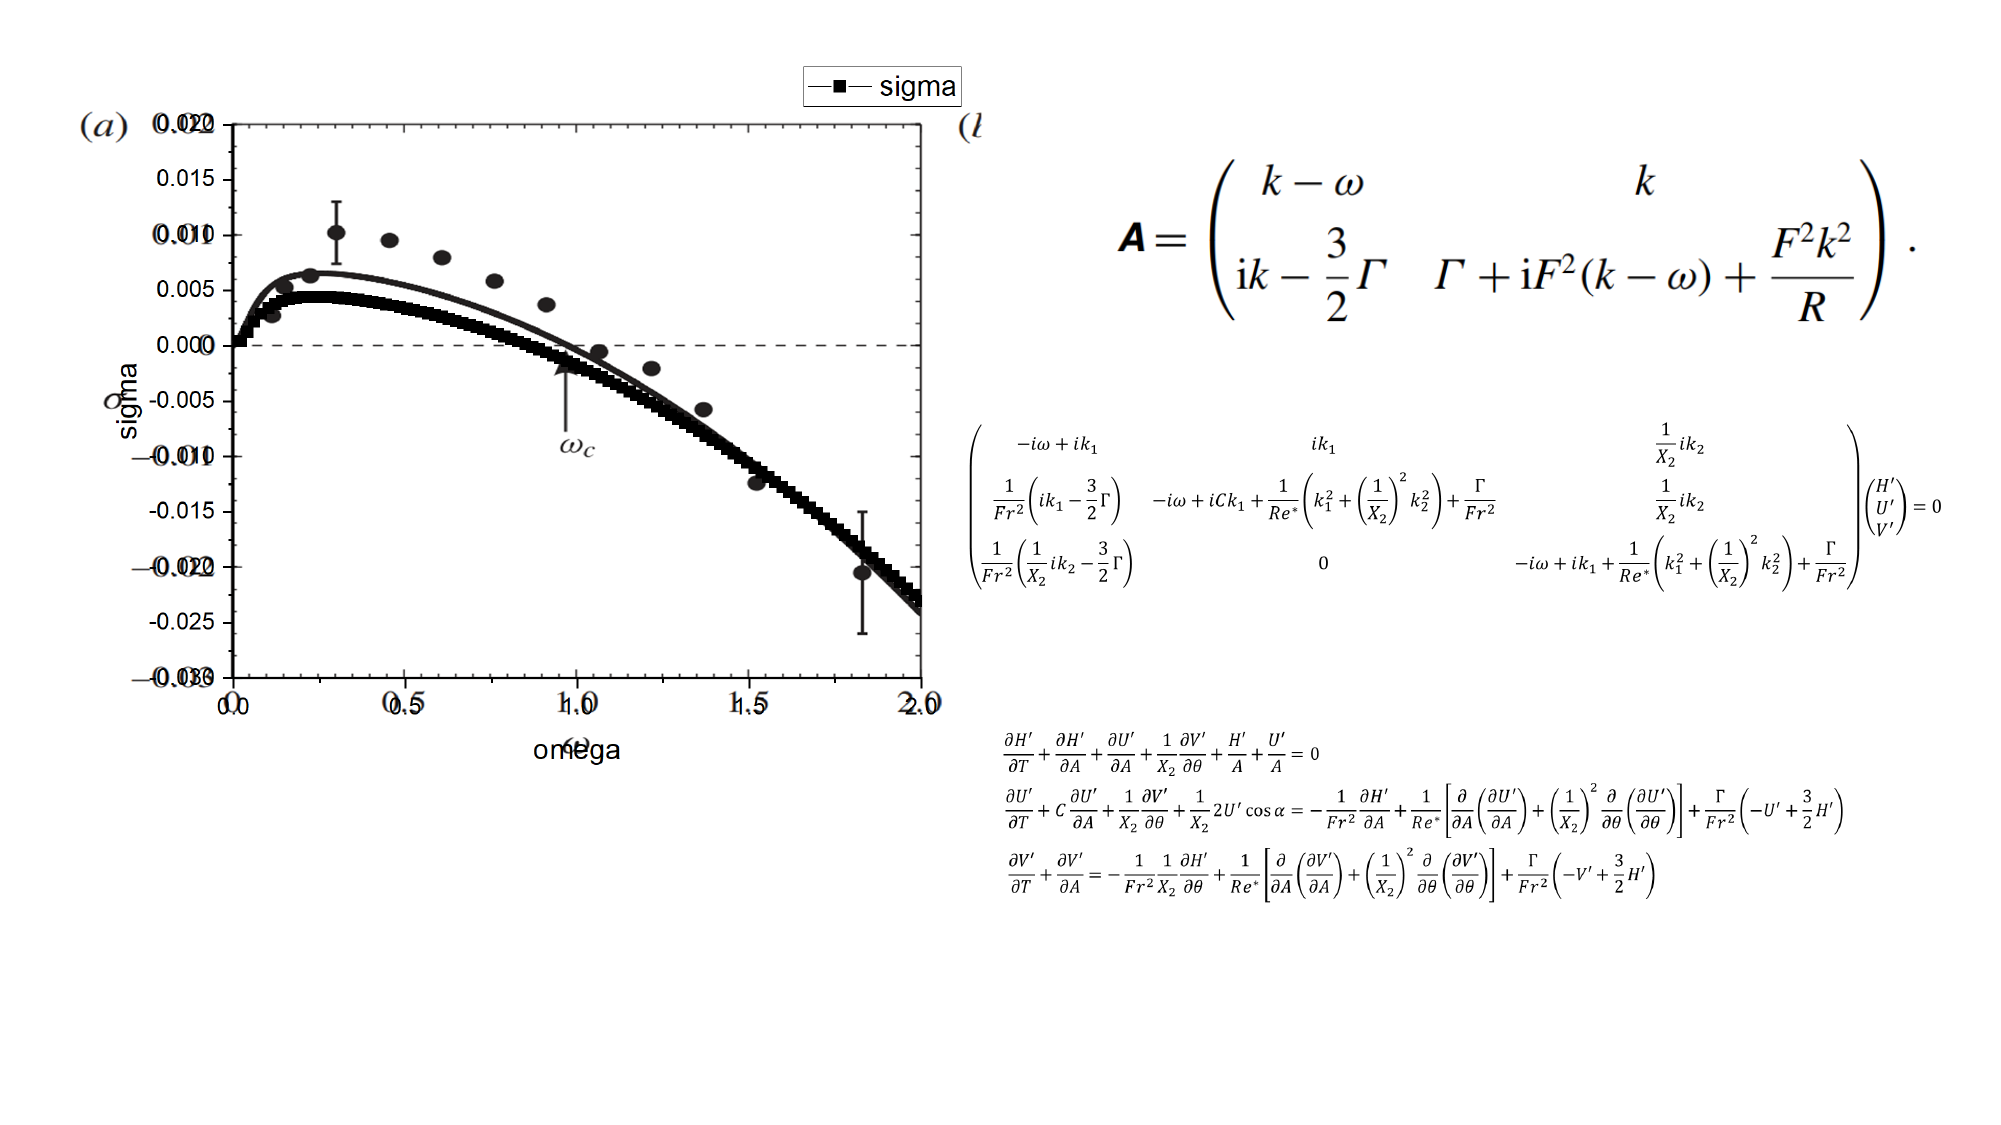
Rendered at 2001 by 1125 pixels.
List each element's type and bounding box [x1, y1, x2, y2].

picture [1087, 131, 1925, 341]
picture [75, 54, 1957, 907]
